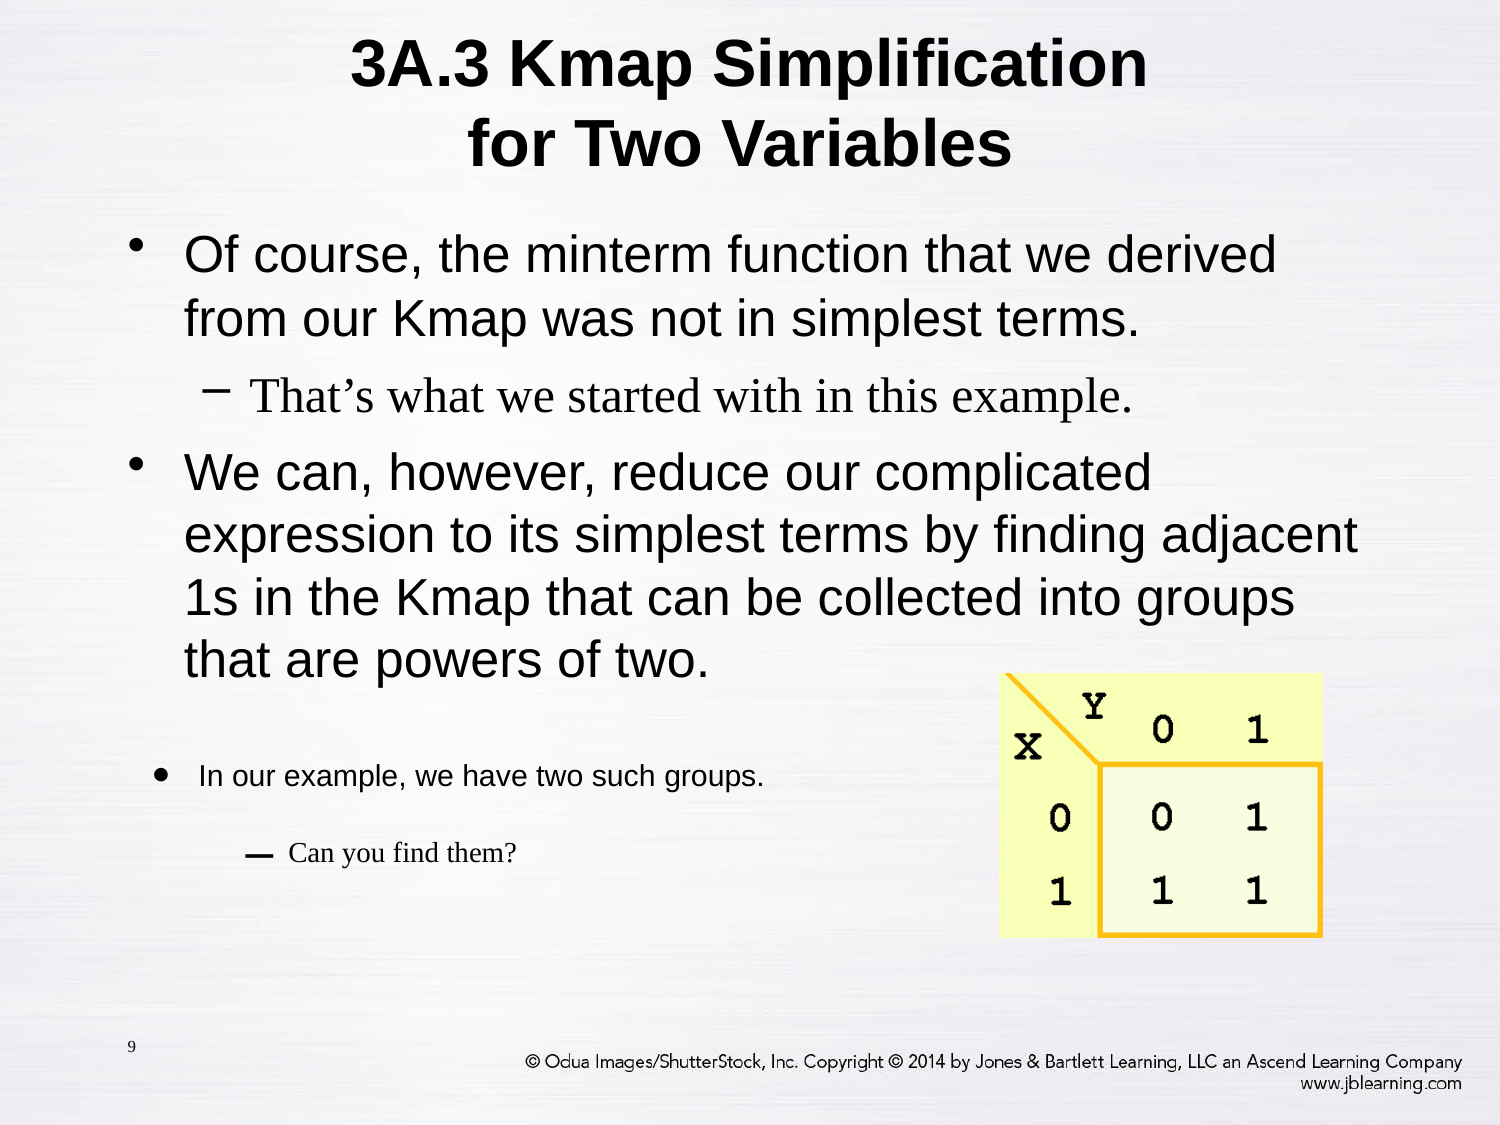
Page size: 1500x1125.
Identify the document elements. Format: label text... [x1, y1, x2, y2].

slide_number 9 [112, 1025, 425, 1100]
picture [0, 0, 1500, 1125]
title 3A.3 Kmap Simplification for Two Variables [306, 24, 1194, 175]
text_box In our example, we have two such groups. Can you find them? [137, 742, 913, 895]
list Of course, the minterm function that we derived from our Kmap was not in simplest terms. That’s what we started with in this example. We can, however, reduce our complicated expression to its simplest terms by finding adjacent 1s in the Kmap that can be collected into groups that are powers of two. [112, 212, 1388, 725]
